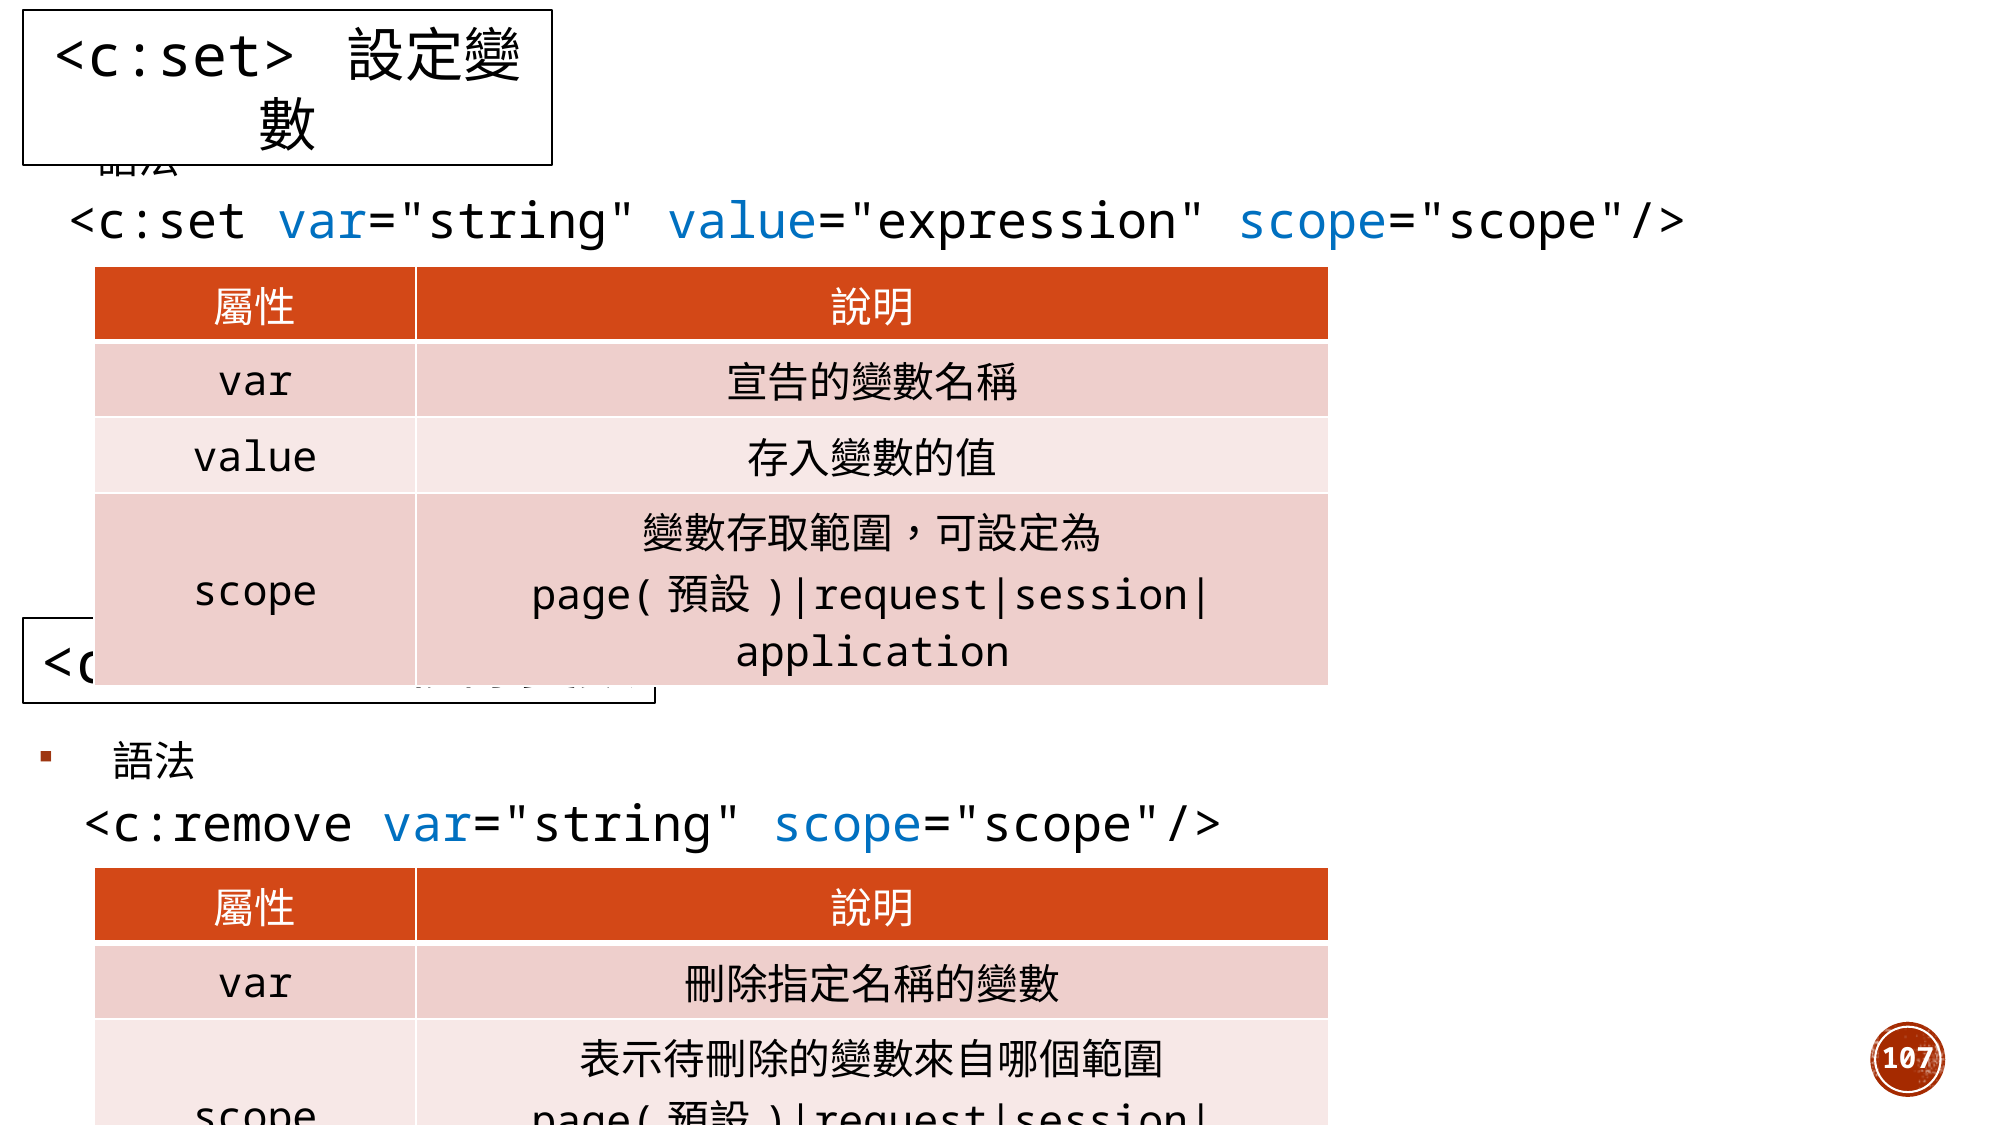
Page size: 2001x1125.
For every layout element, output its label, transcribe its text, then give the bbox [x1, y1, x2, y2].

table_header 說明 [417, 868, 1328, 940]
table_cell 變數存取範圍，可設定為 page(預設)|request|session|application [417, 494, 1328, 685]
table_cell var [95, 946, 415, 1018]
table_cell scope [95, 494, 415, 685]
text_box 語法 <c:remove var="string" scope="scope"/> [22, 733, 1616, 868]
table_cell 表示待刪除的變數來自哪個範圍 page(預設)|request|session|application [417, 1020, 1328, 1125]
list 語法 <c:set var="string" value="expression" scope="scope"/> [7, 129, 1993, 267]
slide_number 107 [1855, 1028, 1961, 1089]
table_cell 存入變數的值 [417, 418, 1328, 492]
table_cell scope [95, 1020, 415, 1125]
text_box <c:set> 設定變數 [22, 9, 553, 166]
table_cell 宣告的變數名稱 [417, 344, 1328, 416]
table_header 屬性 [95, 868, 415, 940]
table_cell 刪除指定名稱的變數 [417, 946, 1328, 1018]
table_header 說明 [417, 267, 1328, 339]
table_header 屬性 [95, 267, 415, 339]
text_box <c:remove>移除變數 [22, 617, 656, 704]
table_cell value [95, 418, 415, 492]
table_cell var [95, 344, 415, 416]
